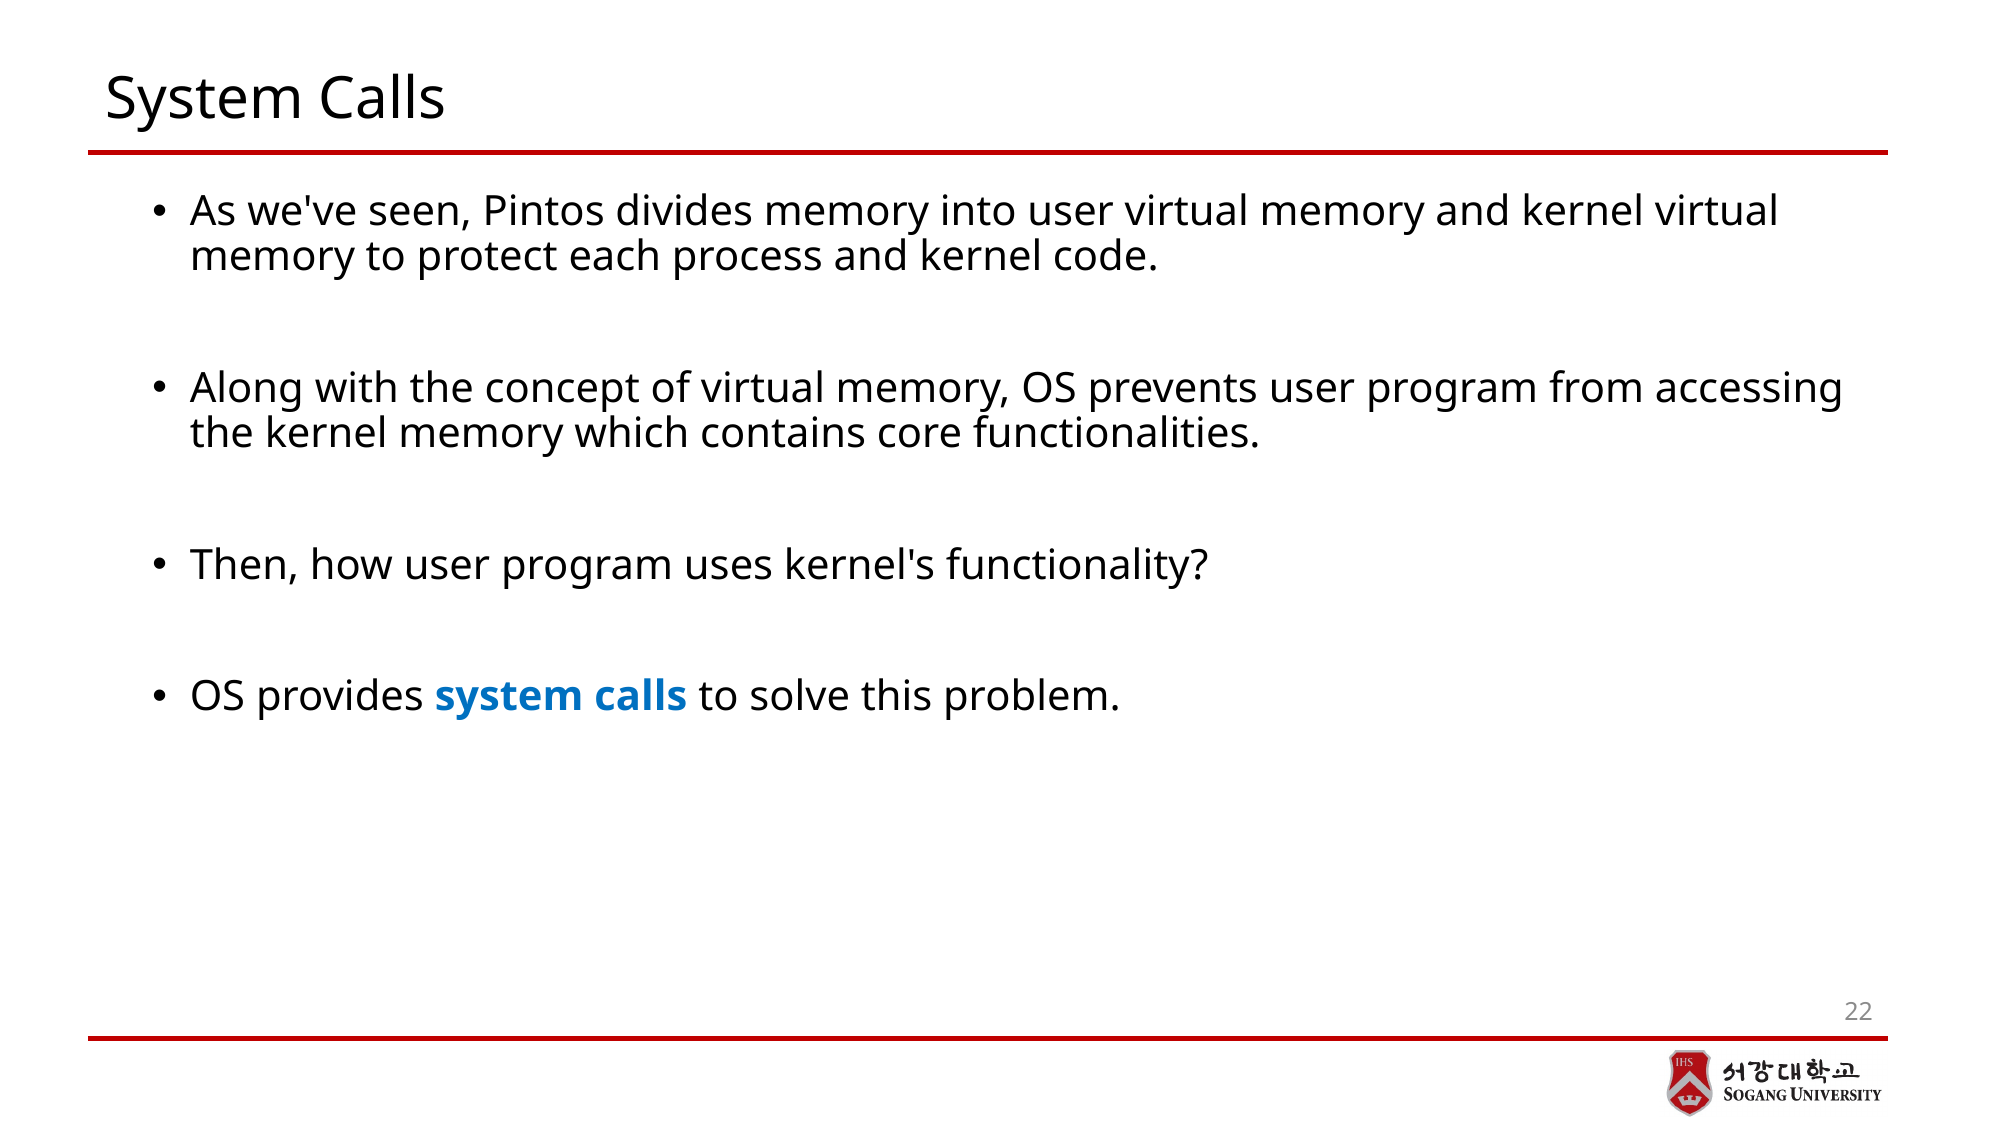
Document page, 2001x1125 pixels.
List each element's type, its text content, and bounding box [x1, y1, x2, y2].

list As we've seen, Pintos divides memory into user virtual memory and kernel virtual memory to protect each process and kernel code. Along with the concept of virtual memory, OS prevents user program from accessing the kernel memory which contains core functionalities. Then, how user program uses kernel's functionality? OS provides system calls to solve this problem. [137, 182, 1863, 995]
slide_number 22 [1814, 982, 1888, 1043]
title System Calls [91, 61, 1817, 141]
picture [1659, 1049, 1888, 1117]
